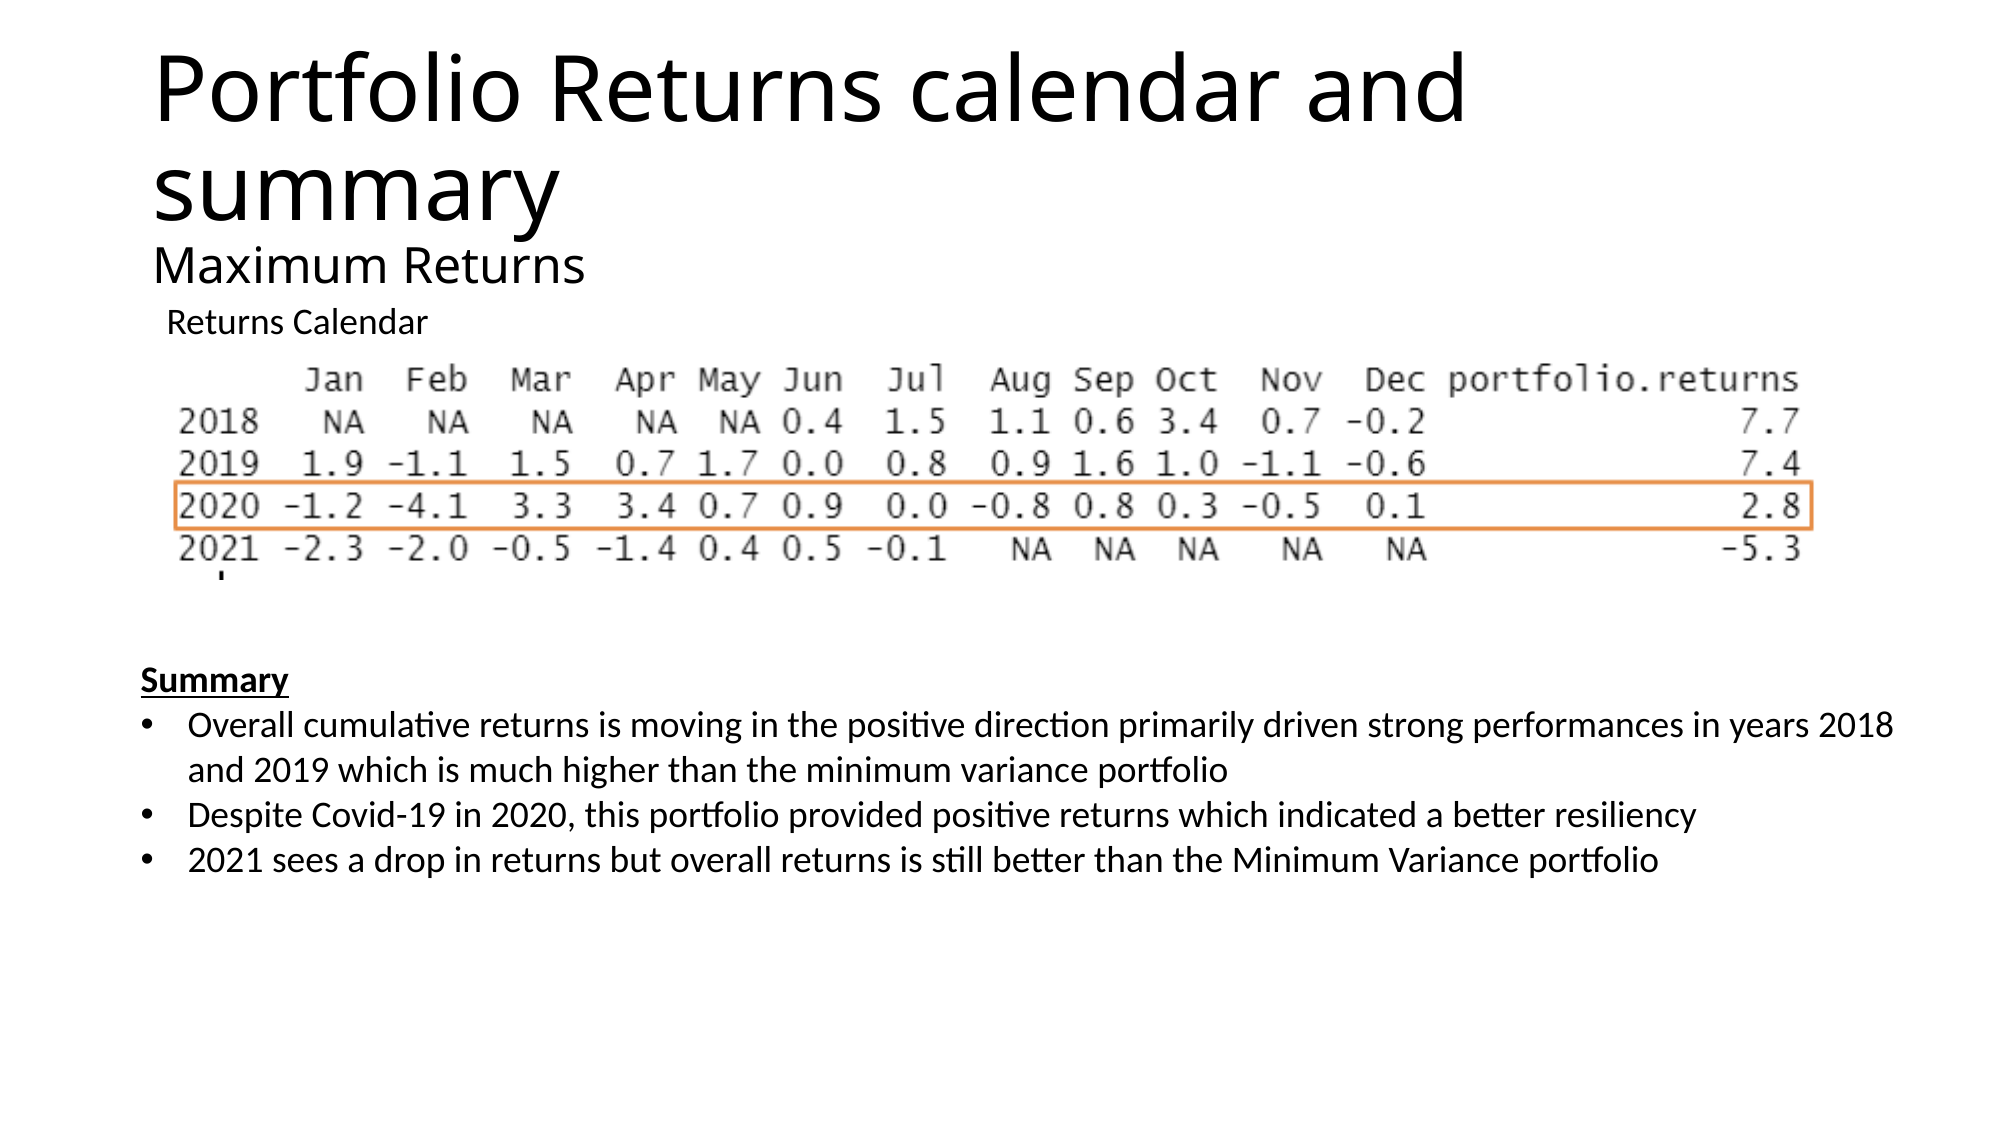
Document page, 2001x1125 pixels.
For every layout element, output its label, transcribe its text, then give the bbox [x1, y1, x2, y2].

text_box Returns Calendar [151, 289, 444, 350]
picture [172, 362, 1828, 580]
title Portfolio Returns calendar and summary Maximum Returns [137, 59, 1863, 278]
text_box Summary Overall cumulative returns is moving in the positive direction primarily driven strong performances in years 2018 and 2019 which is much higher than the minimum variance portfolio Despite Covid-19 in 2020, this portfolio provided positive returns which indicated a better resiliency 2021 sees a drop in returns but overall returns is still better than the Minimum Variance portfolio [125, 648, 1927, 978]
